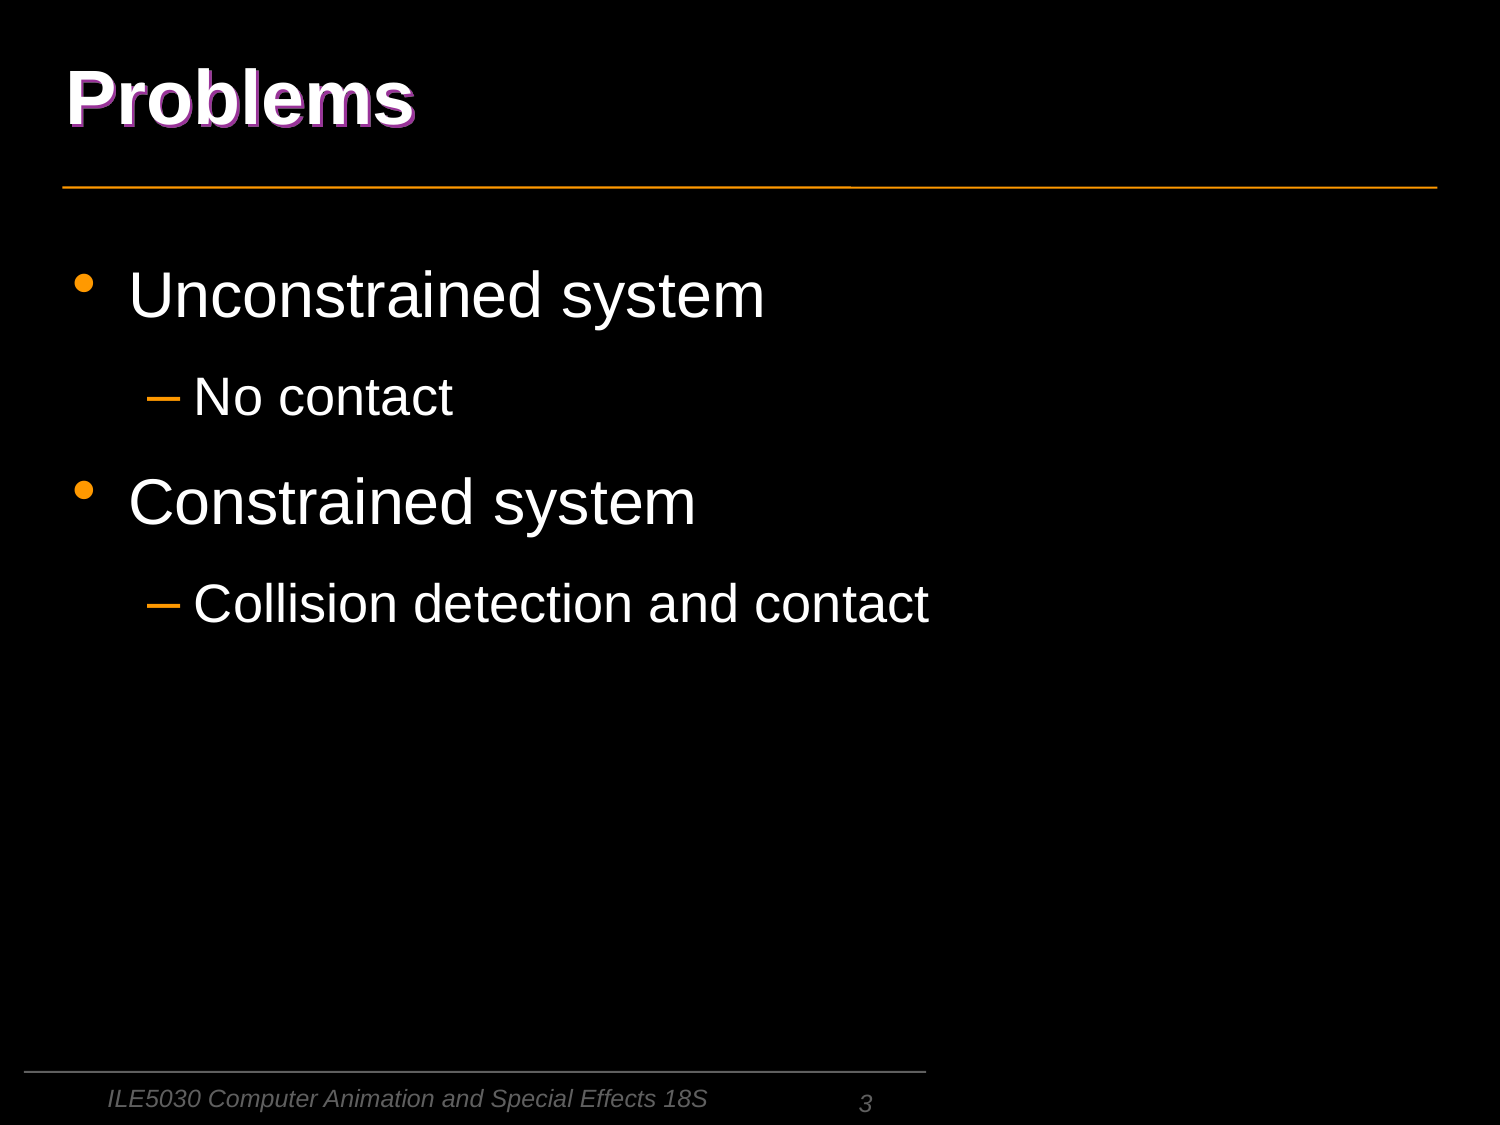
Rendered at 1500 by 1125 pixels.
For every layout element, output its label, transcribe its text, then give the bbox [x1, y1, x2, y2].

list Unconstrained system No contact Constrained system Collision detection and contact [57, 237, 1438, 1063]
slide_number 3 [537, 1084, 888, 1125]
title Problems [50, 0, 1150, 188]
footer ILE5030 Computer Animation and Special Effects 18S [92, 1074, 838, 1125]
